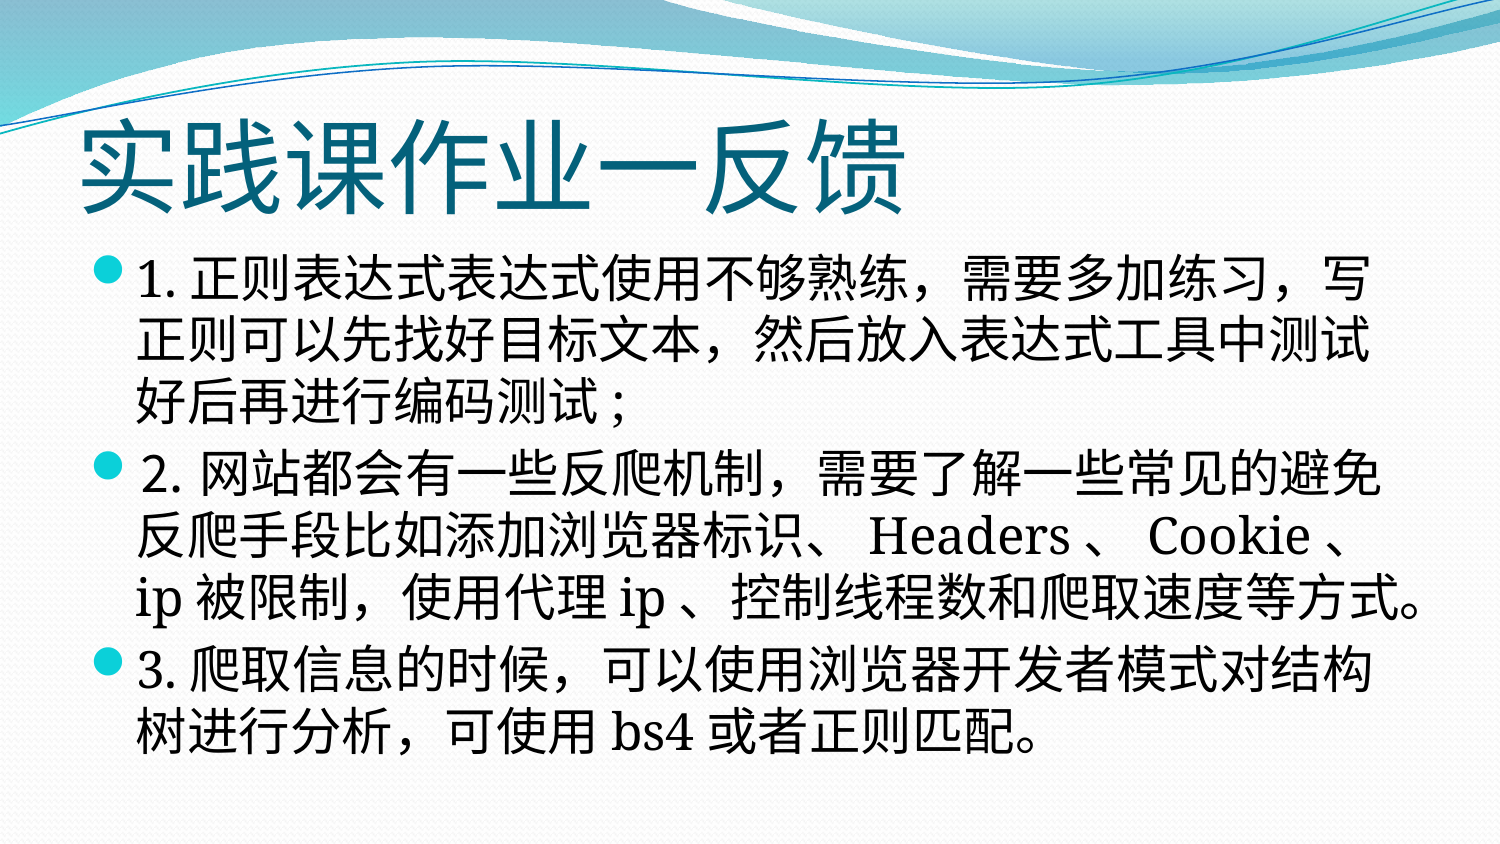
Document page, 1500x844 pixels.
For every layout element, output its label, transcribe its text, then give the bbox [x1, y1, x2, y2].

list 1.正则表达式表达式使用不够熟练，需要多加练习，写正则可以先找好目标文本，然后放入表达式工具中测试好后再进行编码测试; ⒉网站都会有一些反爬机制，需要了解一些常见的避免反爬手段比如添加浏览器标识、Headers、Cookie、 ip被限制，使用代理ip、控制线程数和爬取速度等方式。 3.爬取信息的时候，可以使用浏览器开发者模式对结构树进行分析，可使用bs4或者正则匹配。 [75, 238, 1425, 779]
title 实践课作业一反馈 [75, 86, 1425, 228]
